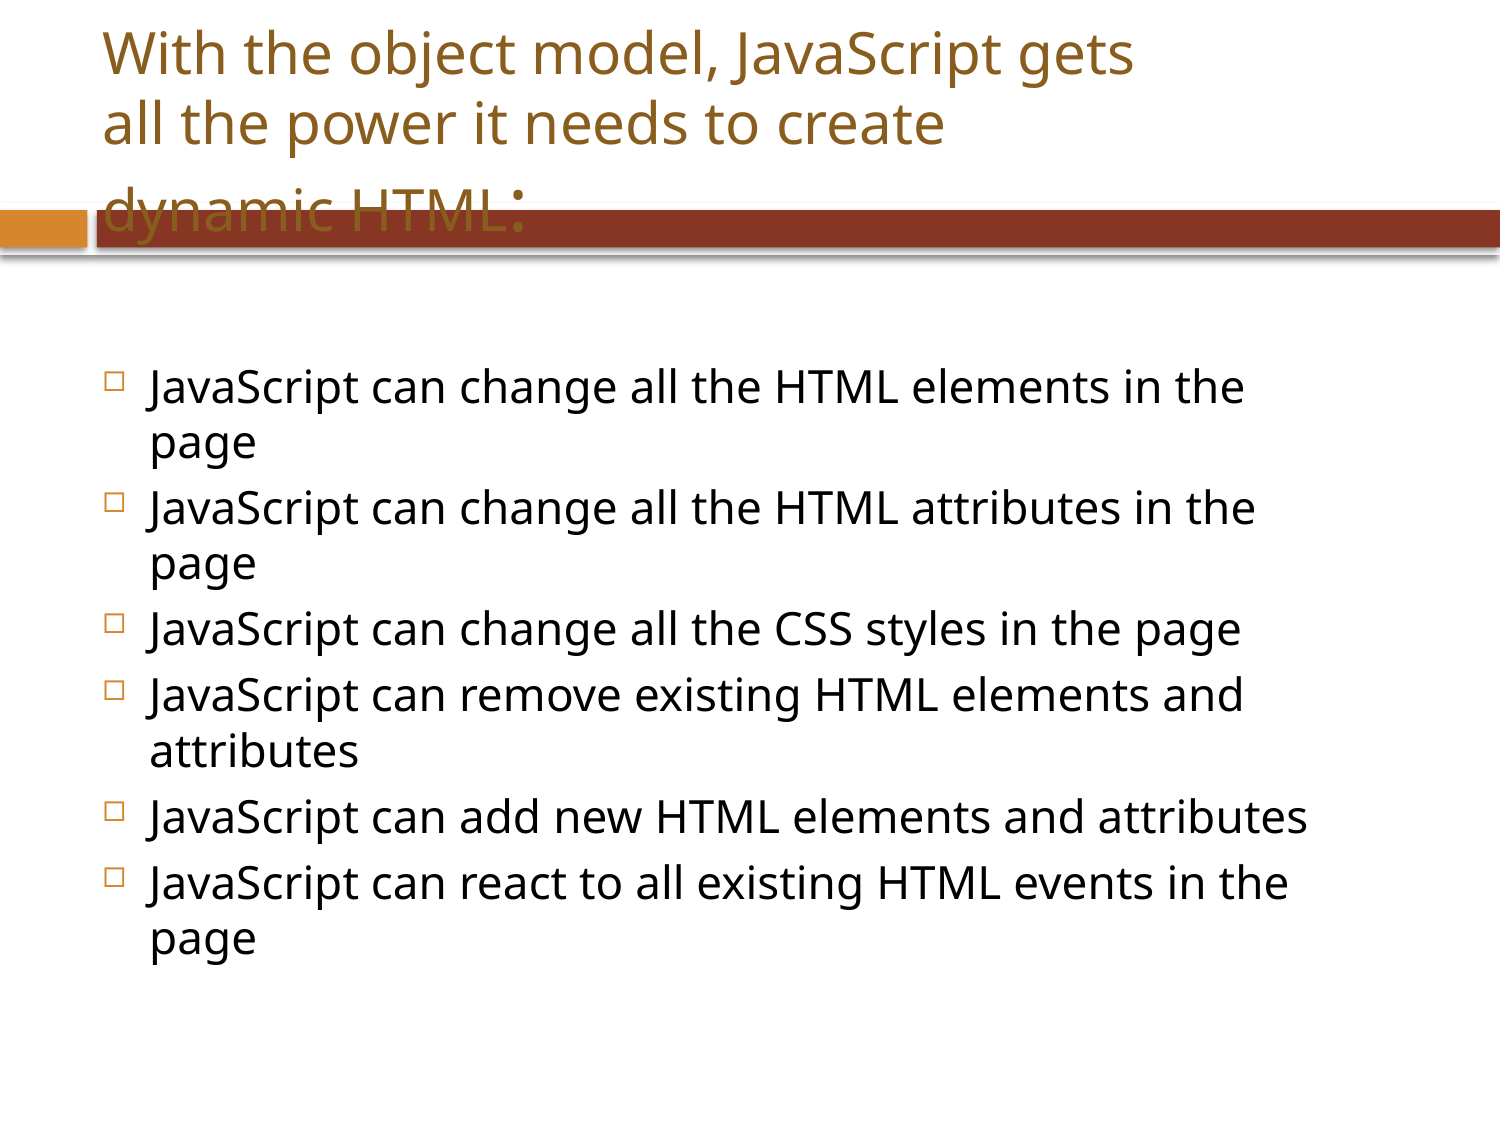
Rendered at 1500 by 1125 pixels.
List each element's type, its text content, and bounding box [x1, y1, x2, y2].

title With the object model, JavaScript gets all the power it needs to create dynamic HTML: [87, 0, 1200, 263]
list JavaScript can change all the HTML elements in the page JavaScript can change all the HTML attributes in the page JavaScript can change all the CSS styles in the page JavaScript can remove existing HTML elements and attributes JavaScript can add new HTML elements and attributes JavaScript can react to all existing HTML events in the page [87, 350, 1325, 988]
